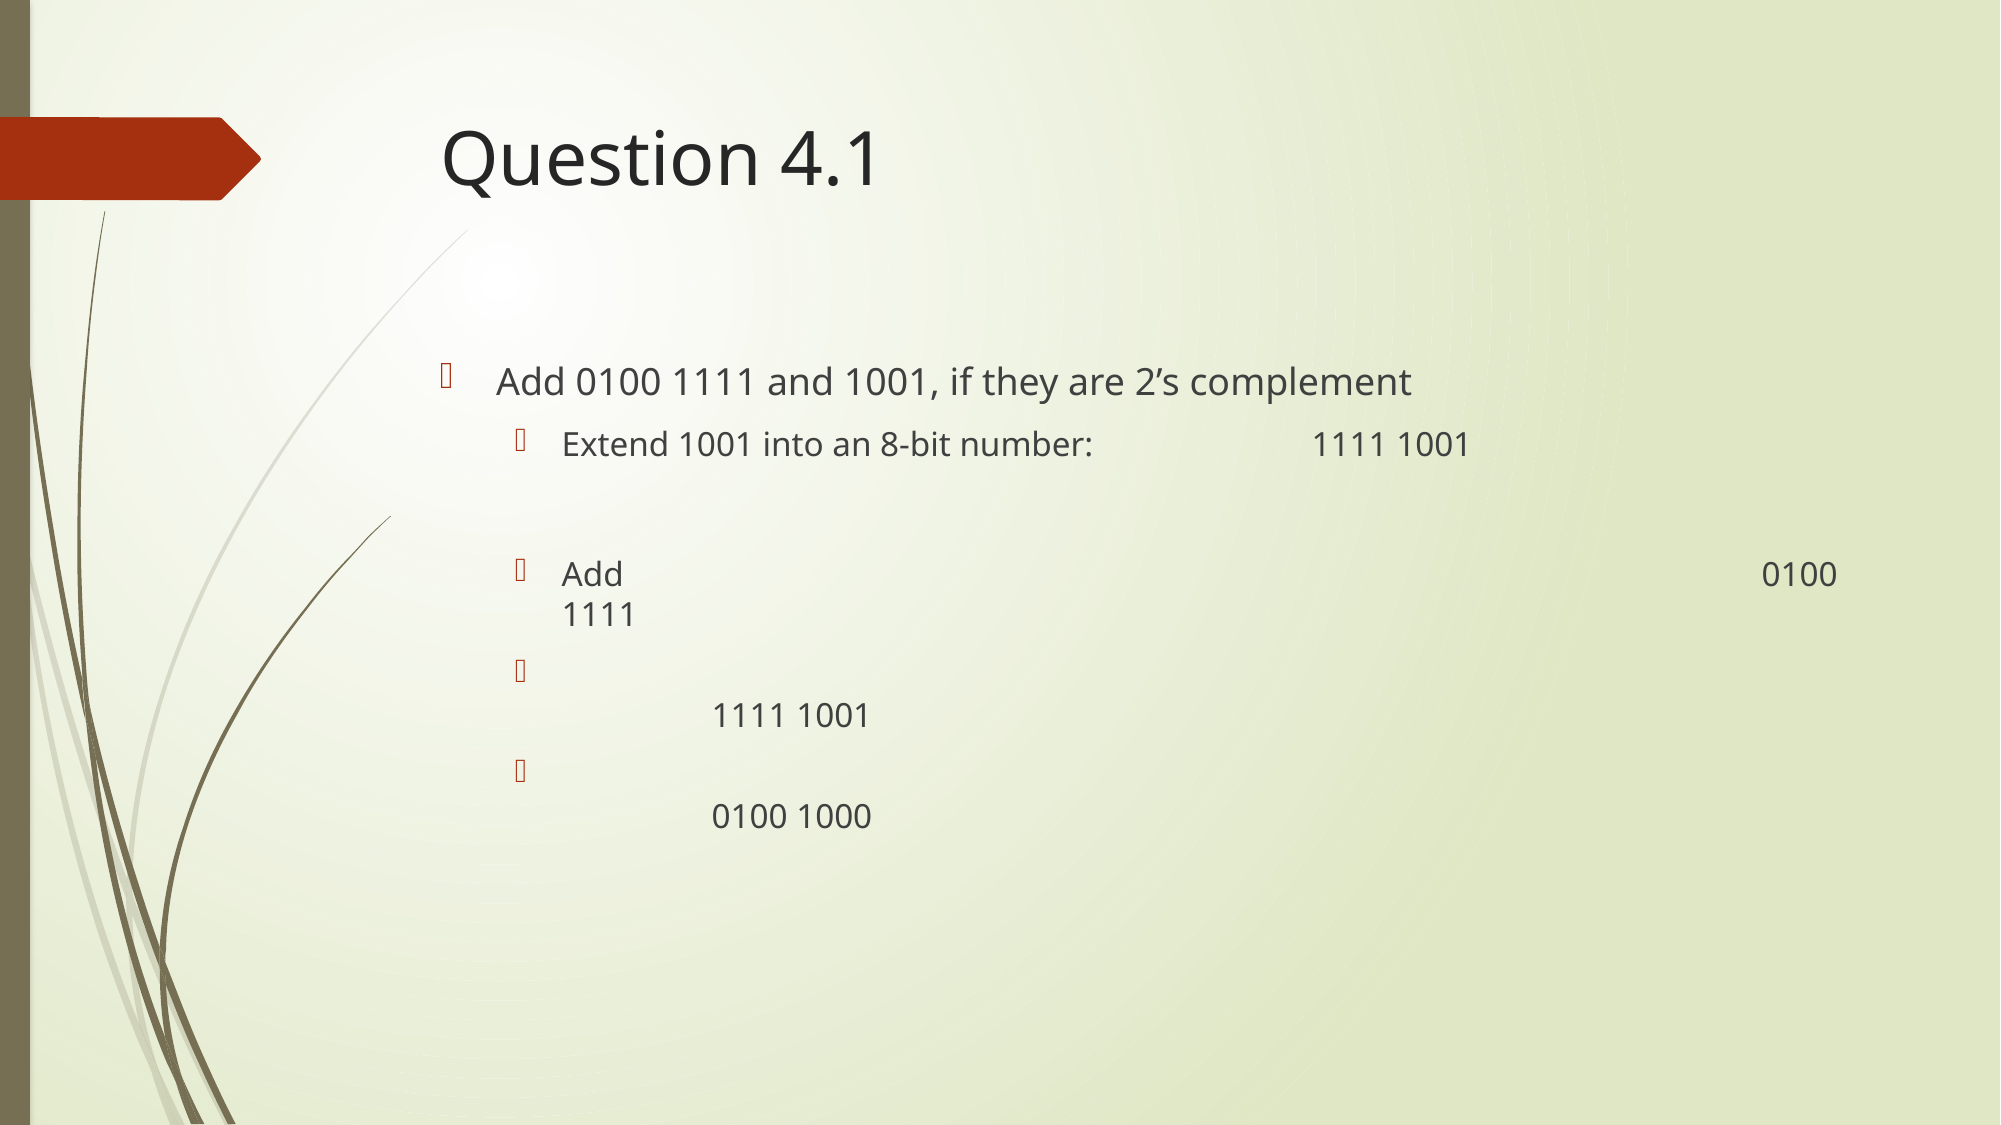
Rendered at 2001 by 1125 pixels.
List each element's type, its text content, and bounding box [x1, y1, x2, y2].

list Add 0100 1111 and 1001, if they are 2’s complement Extend 1001 into an 8-bit number: 1111 1001 Add 0100 1111 1111 1001 0100 1000 [424, 350, 1888, 970]
title Question 4.1 [425, 102, 1888, 313]
